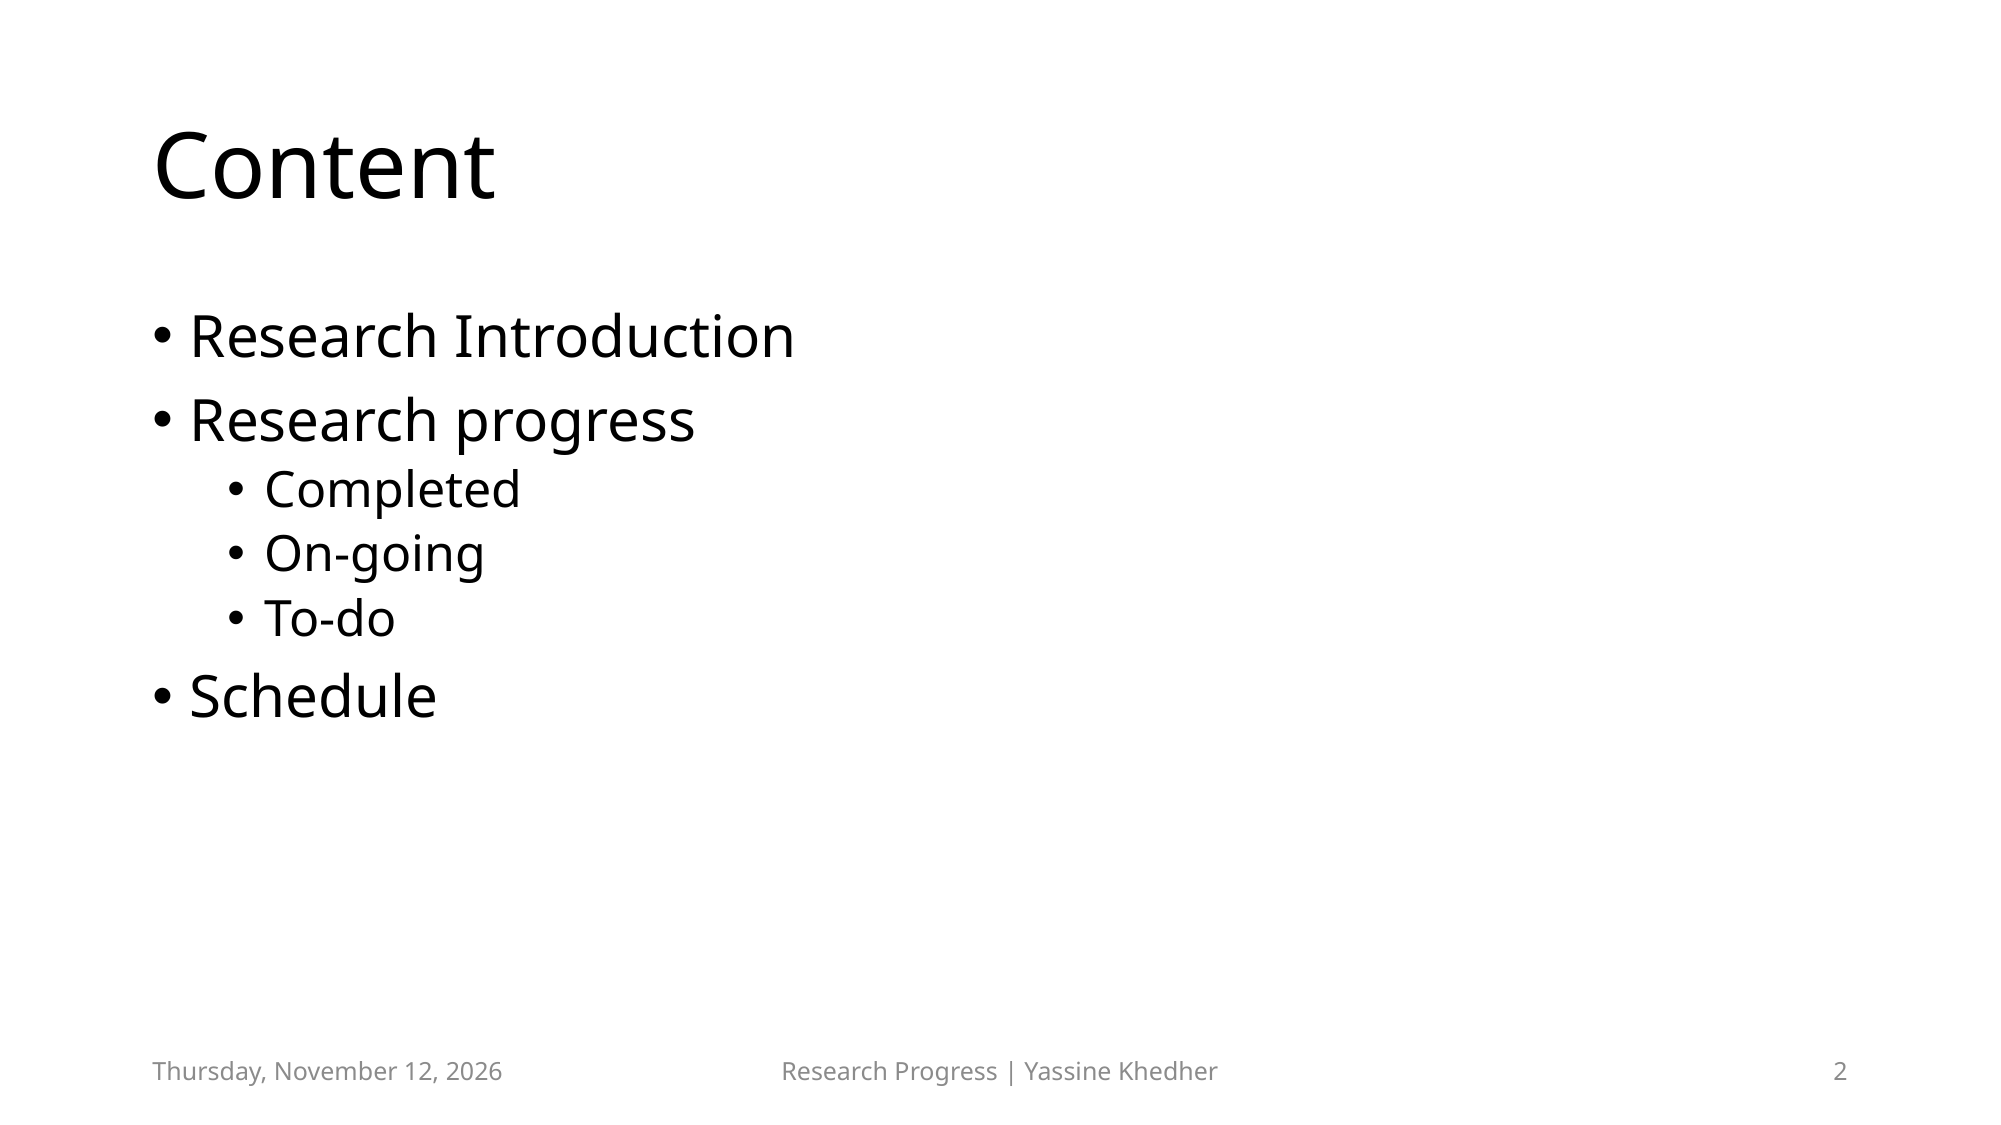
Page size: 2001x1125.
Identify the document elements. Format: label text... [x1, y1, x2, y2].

title Content [137, 59, 1863, 278]
slide_number 2 [1412, 1042, 1863, 1103]
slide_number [137, 1042, 588, 1103]
list Research Introduction Research progress Completed On-going To-do Schedule [137, 299, 1863, 1014]
footer Research Progress | Yassine Khedher [662, 1042, 1338, 1103]
